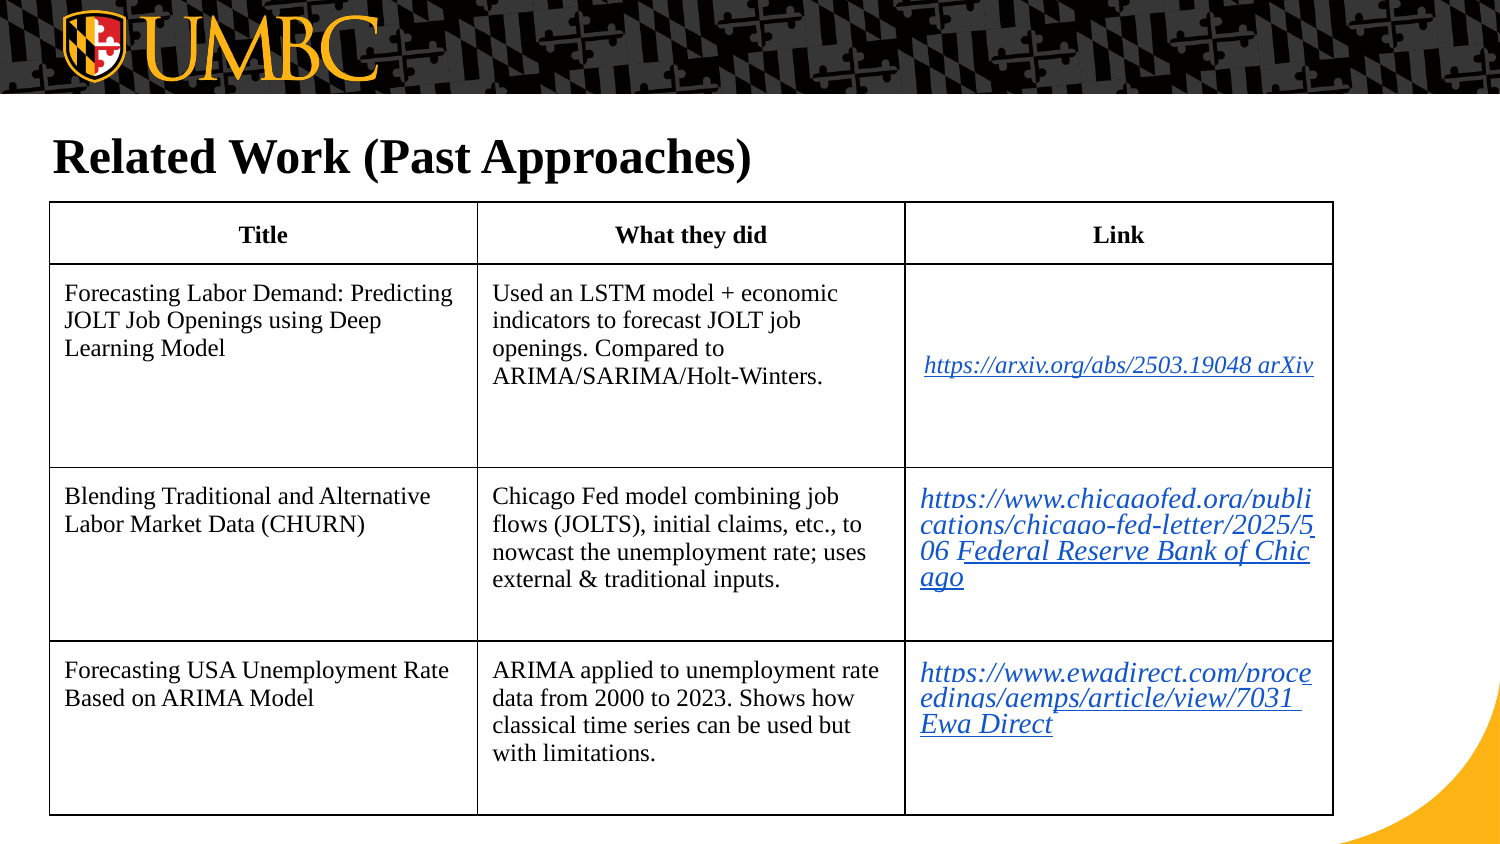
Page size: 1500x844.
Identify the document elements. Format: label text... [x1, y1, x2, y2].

title Related Work (Past Approaches) [37, 108, 1436, 223]
table_cell Used an LSTM model + economic indicators to forecast JOLT job openings. Compared to ARIMA/SARIMA/Holt-Winters. [478, 265, 904, 467]
table_cell https://arxiv.org/abs/2503.19048 arXiv [906, 265, 1332, 467]
table_cell ARIMA applied to unemployment rate data from 2000 to 2023. Shows how classical time series can be used but with limitations. [478, 642, 904, 814]
table_cell https://www.ewadirect.com/proceedings/aemps/article/view/7031 Ewa Direct [906, 642, 1332, 814]
picture [1338, 679, 1500, 844]
table_header Title [50, 203, 477, 263]
table_cell Forecasting Labor Demand: Predicting JOLT Job Openings using Deep Learning Model [50, 265, 477, 467]
table_cell Blending Traditional and Alternative Labor Market Data (CHURN) [50, 468, 477, 640]
picture [0, 0, 1500, 94]
table_header Link [906, 203, 1332, 263]
table_cell https://www.chicagofed.org/publications/chicago-fed-letter/2025/506 Federal Reserve Bank of Chicago [906, 468, 1332, 640]
table_cell Chicago Fed model combining job flows (JOLTS), initial claims, etc., to nowcast the unemployment rate; uses external & traditional inputs. [478, 468, 904, 640]
table_cell Forecasting USA Unemployment Rate Based on ARIMA Model [50, 642, 477, 814]
table_header What they did [478, 203, 904, 263]
